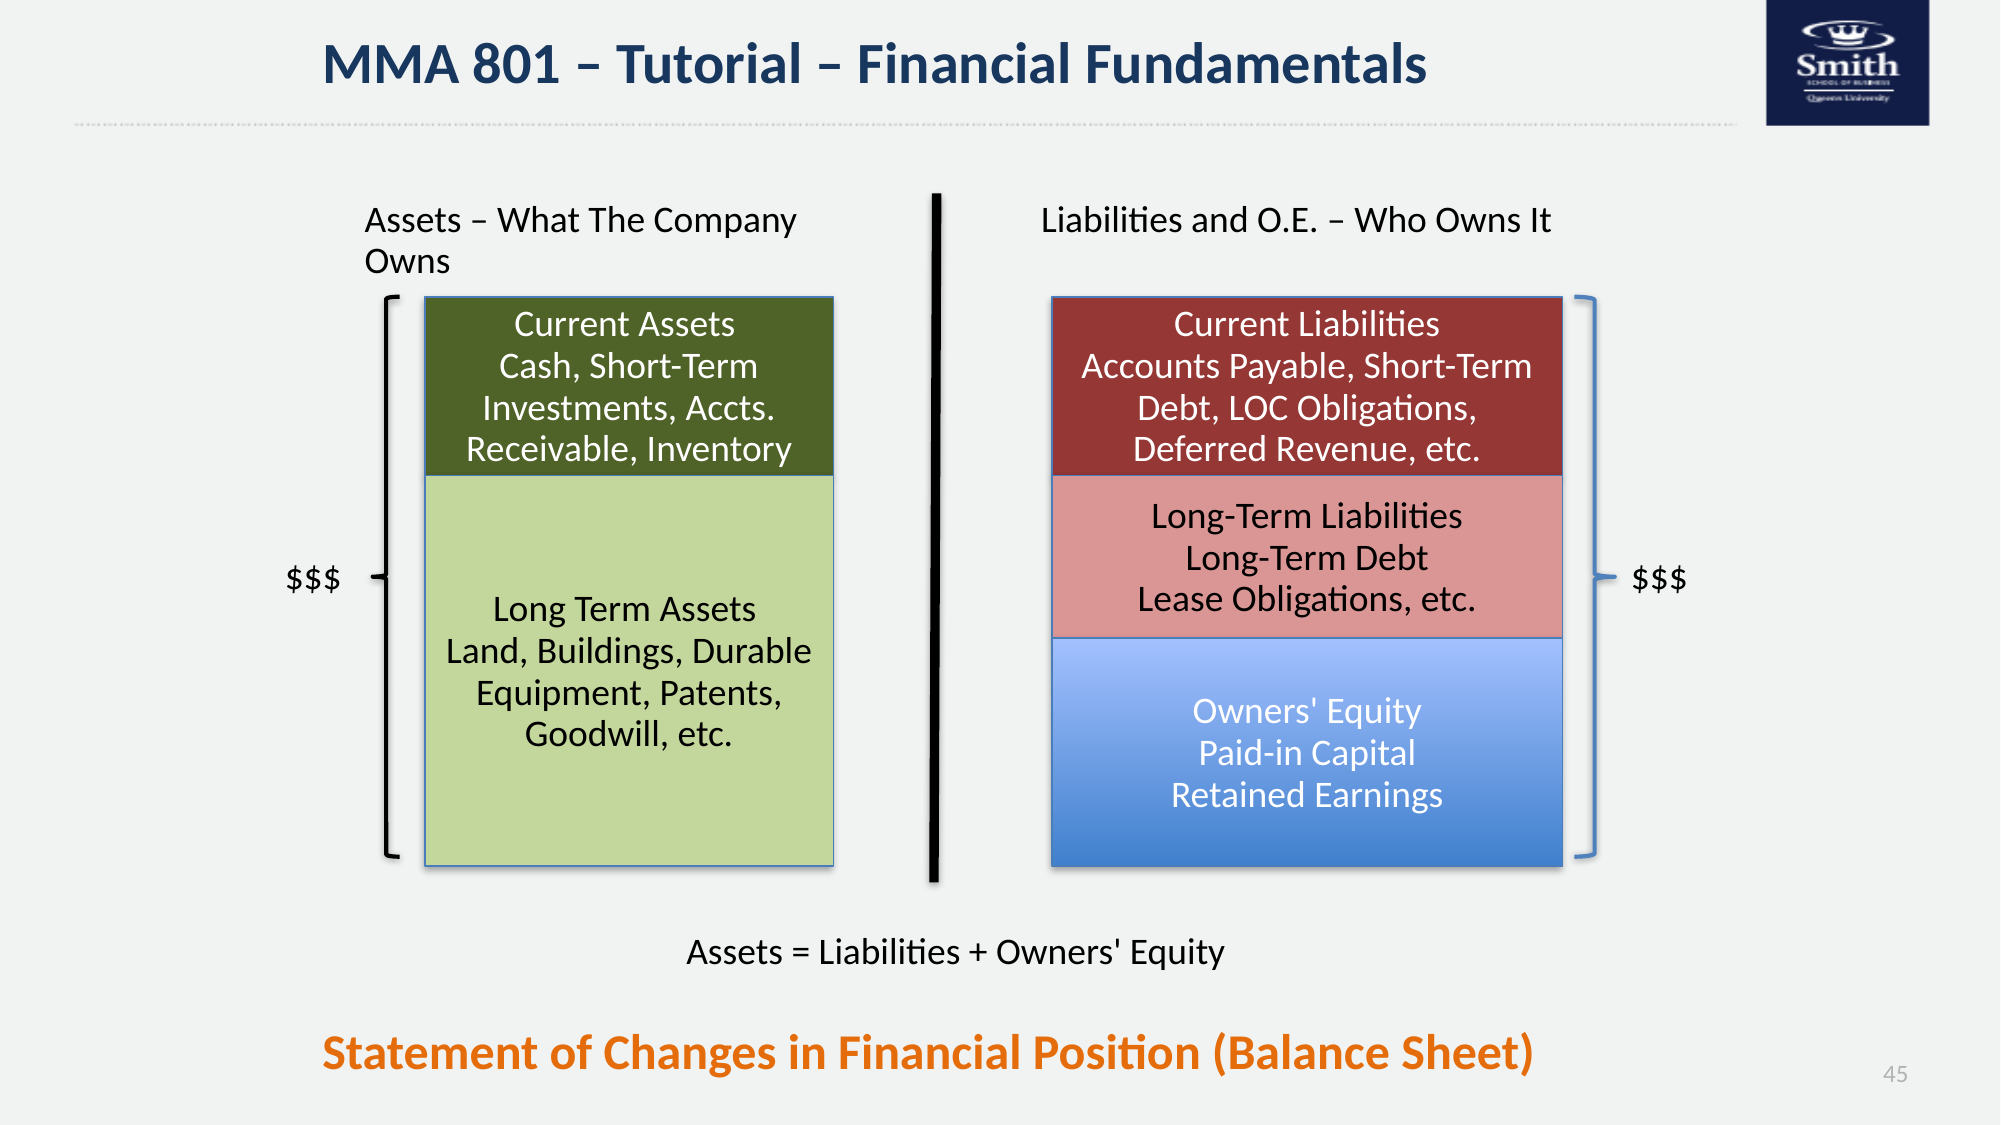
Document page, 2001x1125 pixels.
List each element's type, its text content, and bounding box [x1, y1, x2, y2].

text_box Current Assets Cash, Short-Term Investments, Accts. Receivable, Inventory [424, 296, 834, 475]
text_box Assets – What The Company Owns [349, 190, 897, 289]
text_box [933, 193, 937, 883]
list Statement of Changes in Financial Position (Balance Sheet) [307, 1011, 1693, 1099]
text_box Long-Term Liabilities Long-Term Debt Lease Obligations, etc. [1051, 475, 1563, 637]
text_box [370, 294, 400, 859]
text_box Liabilities and O.E. – Who Owns It [1026, 190, 1573, 247]
text_box Assets = Liabilities + Owners' Equity [671, 922, 1413, 980]
text_box Current Liabilities Accounts Payable, Short-Term Debt, LOC Obligations, Deferred Revenue, etc. [1051, 296, 1563, 474]
text_box Long Term Assets Land, Buildings, Durable Equipment, Patents, Goodwill, etc. [424, 475, 834, 867]
text_box $$$ [269, 548, 369, 605]
text_box [1574, 294, 1616, 859]
text_box Owners' Equity Paid-in Capital Retained Earnings [1051, 637, 1563, 867]
text_box $$$ [1616, 548, 1715, 605]
text_box MMA 801 – Tutorial – Financial Fundamentals [307, 7, 1538, 114]
slide_number 45 [1473, 1042, 1924, 1103]
